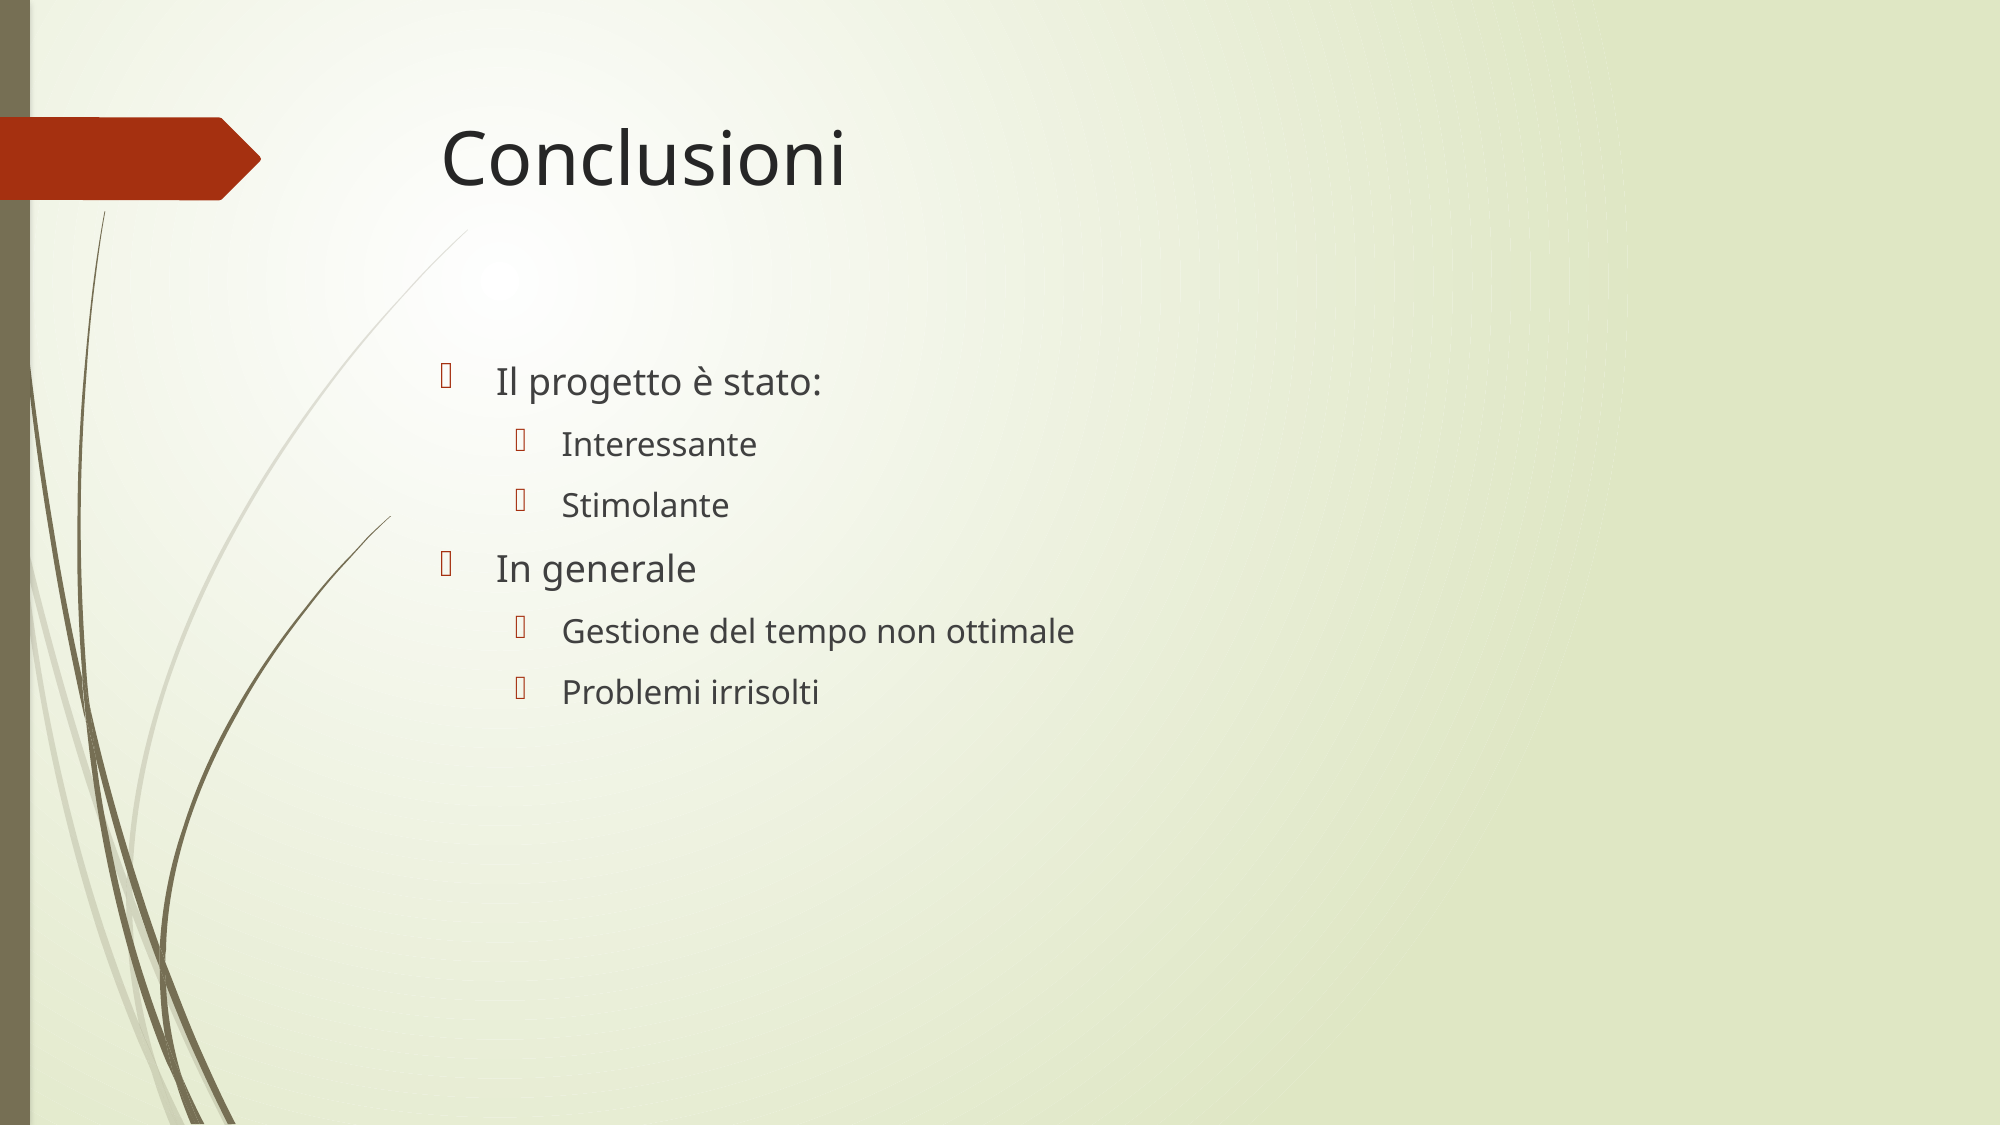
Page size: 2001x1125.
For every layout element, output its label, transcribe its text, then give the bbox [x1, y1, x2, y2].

title Conclusioni [425, 102, 1888, 313]
list Il progetto è stato: Interessante Stimolante In generale Gestione del tempo non ottimale Problemi irrisolti [424, 350, 1888, 970]
